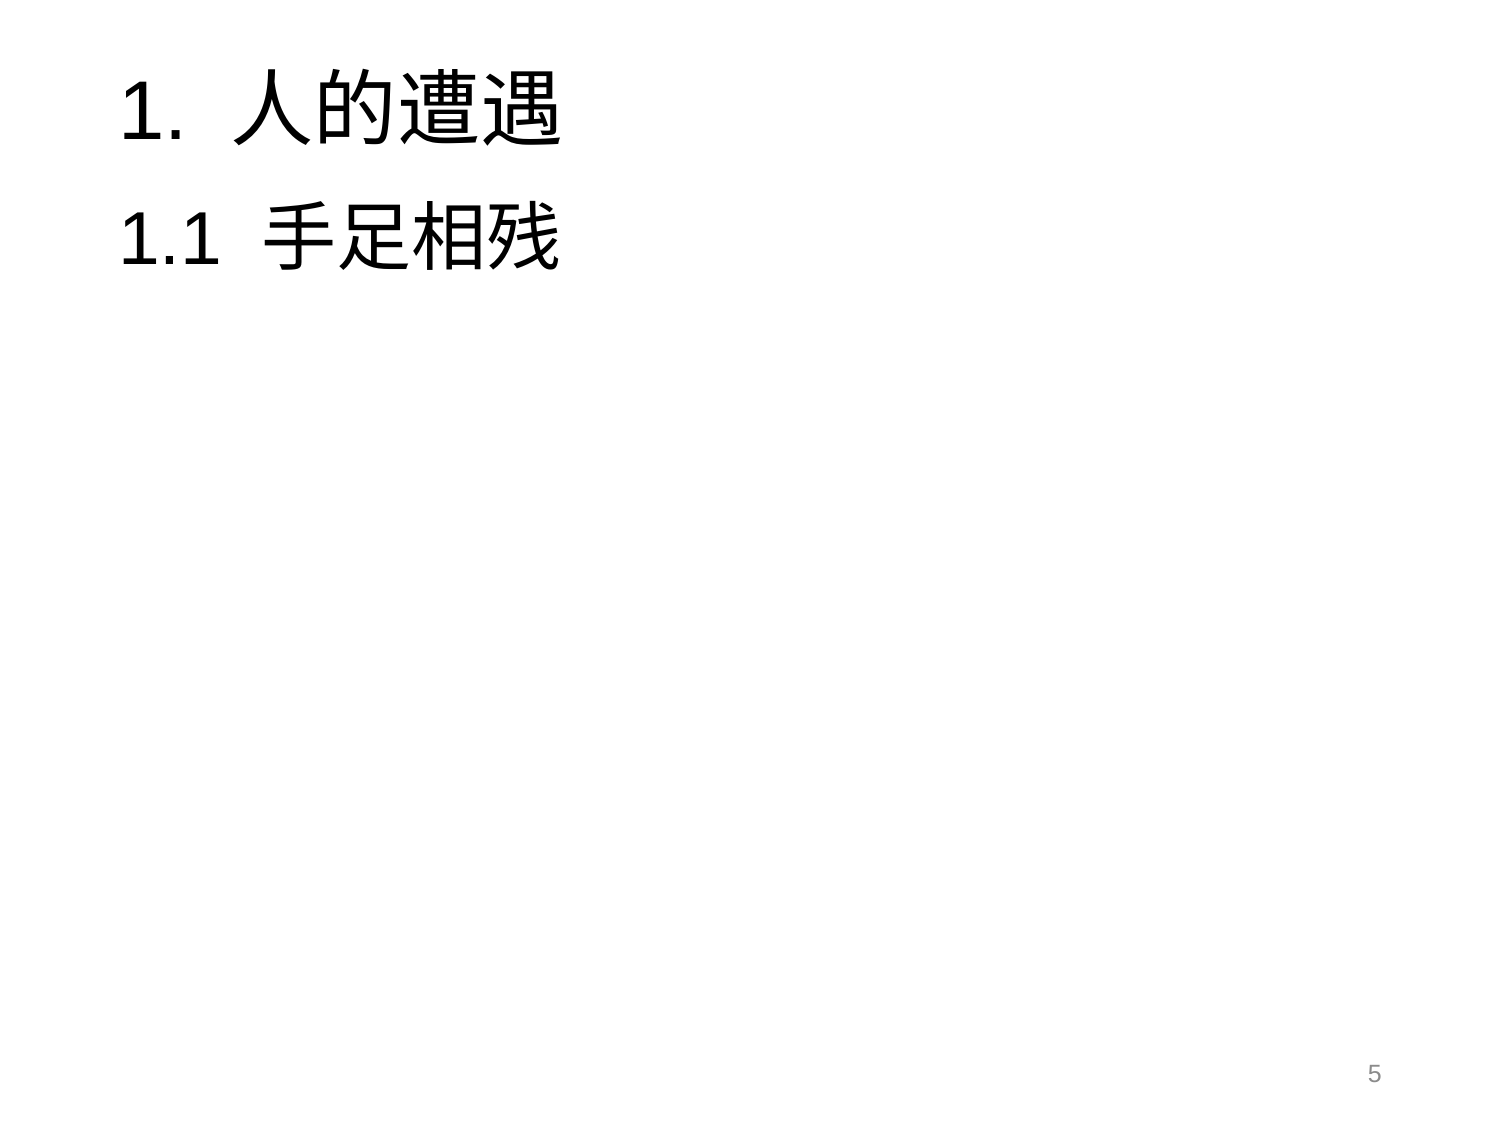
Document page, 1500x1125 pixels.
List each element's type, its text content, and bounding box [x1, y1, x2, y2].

title 1. 人的遭遇 [103, 59, 1397, 166]
slide_number 5 [1059, 1042, 1397, 1103]
list 1.1 手足相残 [103, 192, 1397, 1014]
